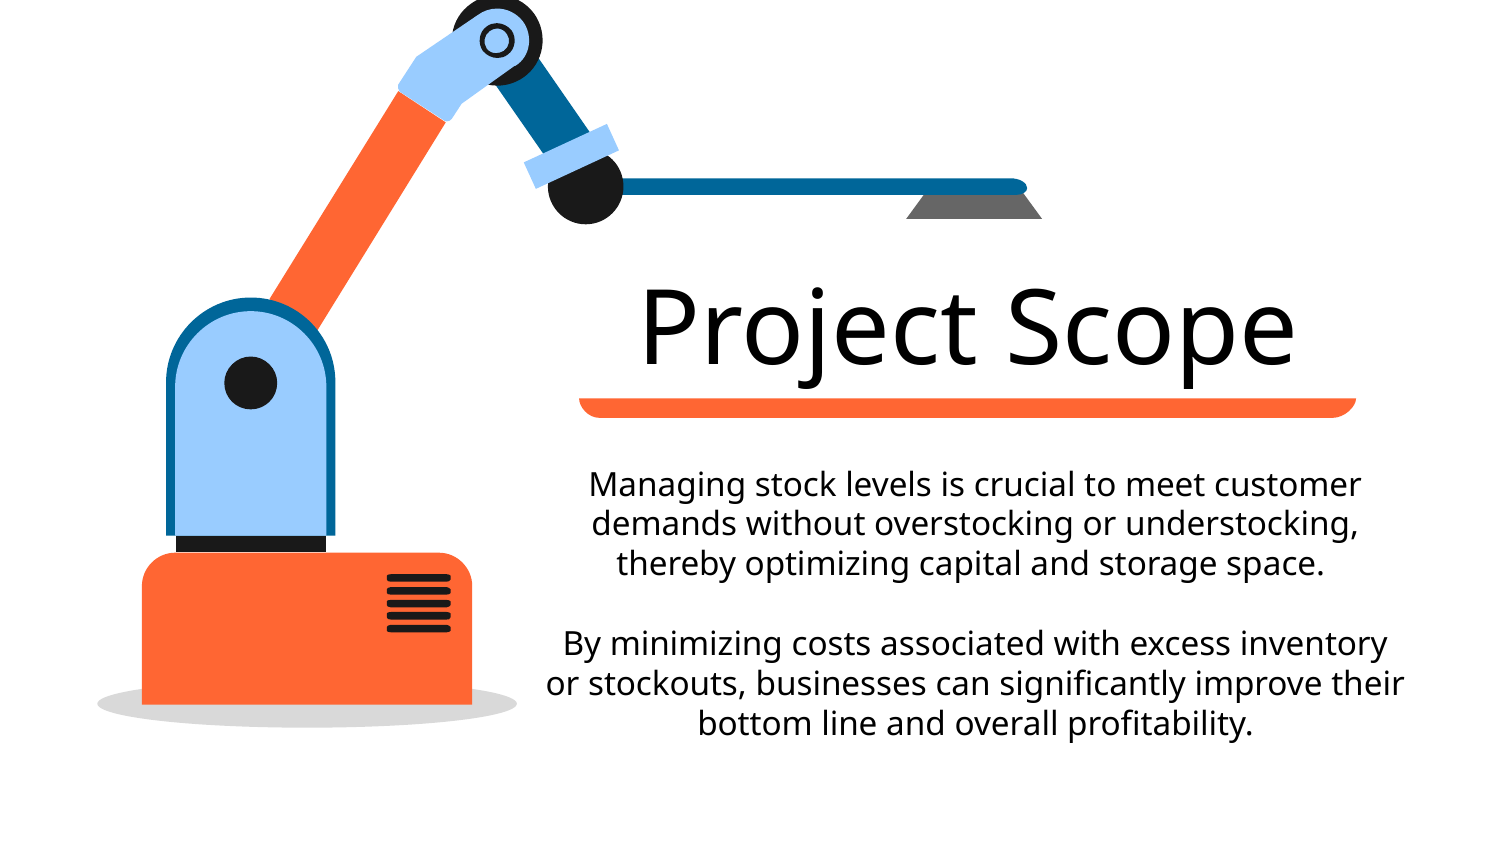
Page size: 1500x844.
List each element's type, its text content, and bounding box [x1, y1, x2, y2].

subtitle Managing stock levels is crucial to meet customer demands without overstocking or understocking, thereby optimizing capital and storage space. By minimizing costs associated with excess inventory or stockouts, businesses can significantly improve their bottom line and overall profitability. [1047, 447, 1423, 595]
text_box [97, 0, 1043, 728]
text_box [1047, 398, 1357, 418]
title Project Scope [1047, 151, 1393, 401]
